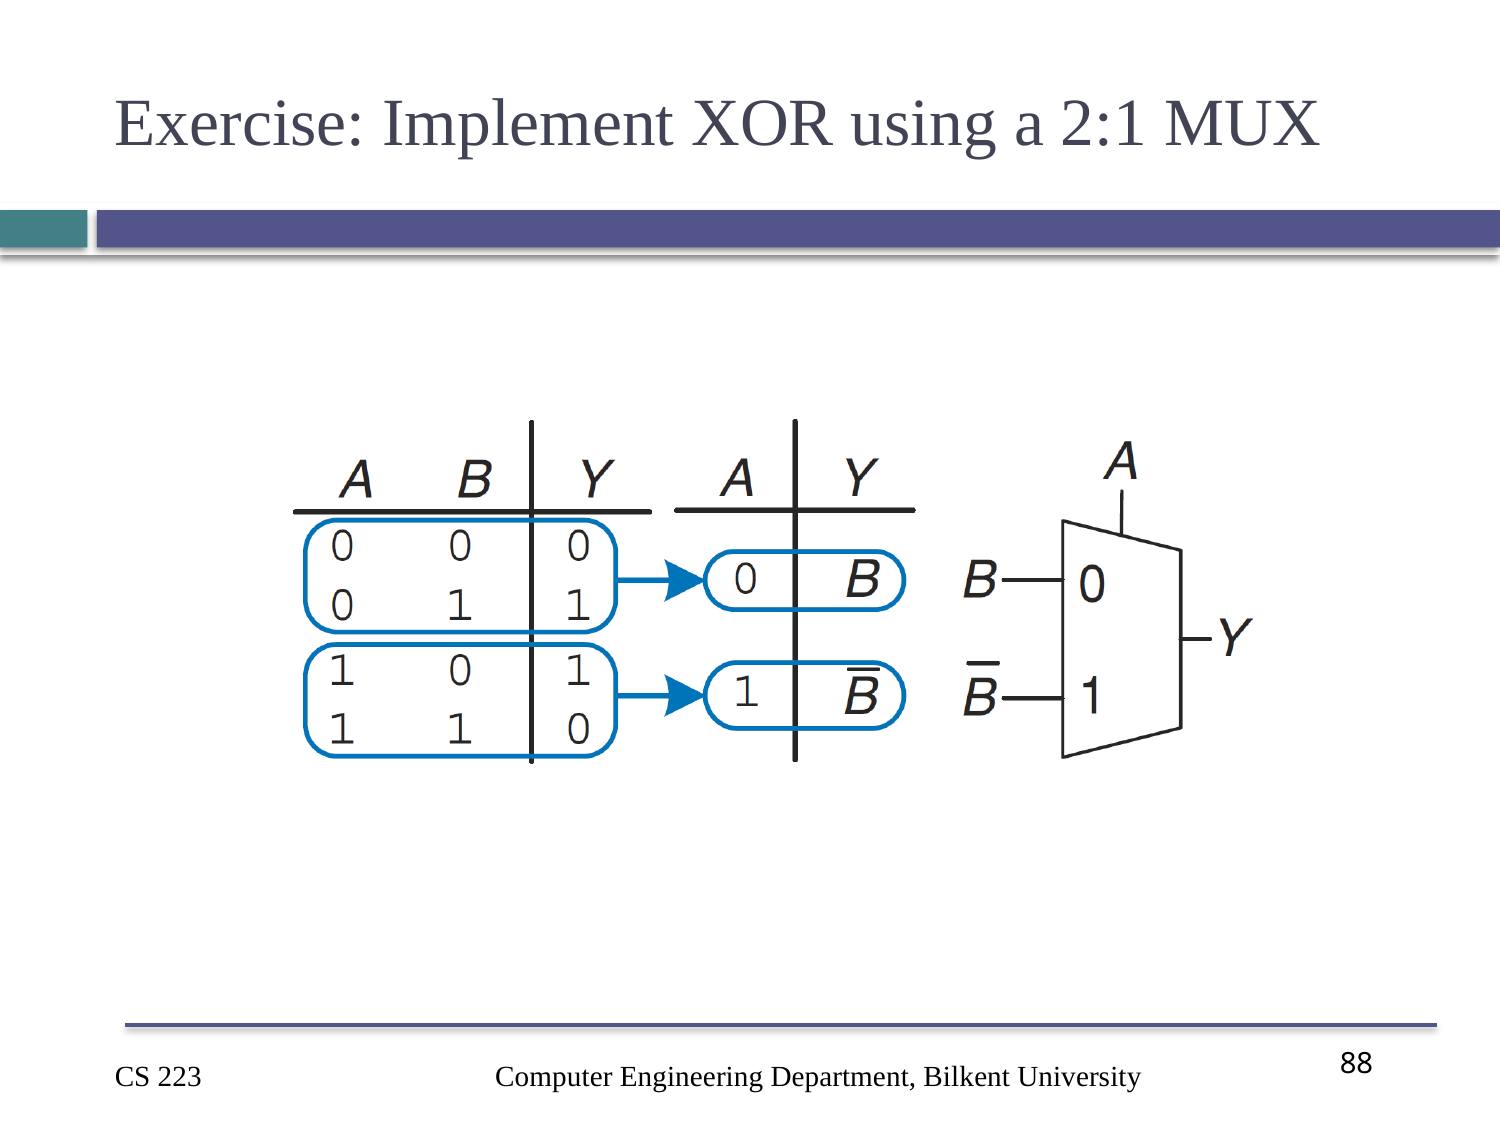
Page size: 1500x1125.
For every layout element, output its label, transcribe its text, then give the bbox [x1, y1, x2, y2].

picture [287, 399, 1263, 781]
title Exercise: Implement XOR using a 2:1 MUX [99, 37, 1438, 200]
footer Computer Engineering Department, Bilkent University [387, 1050, 1250, 1101]
